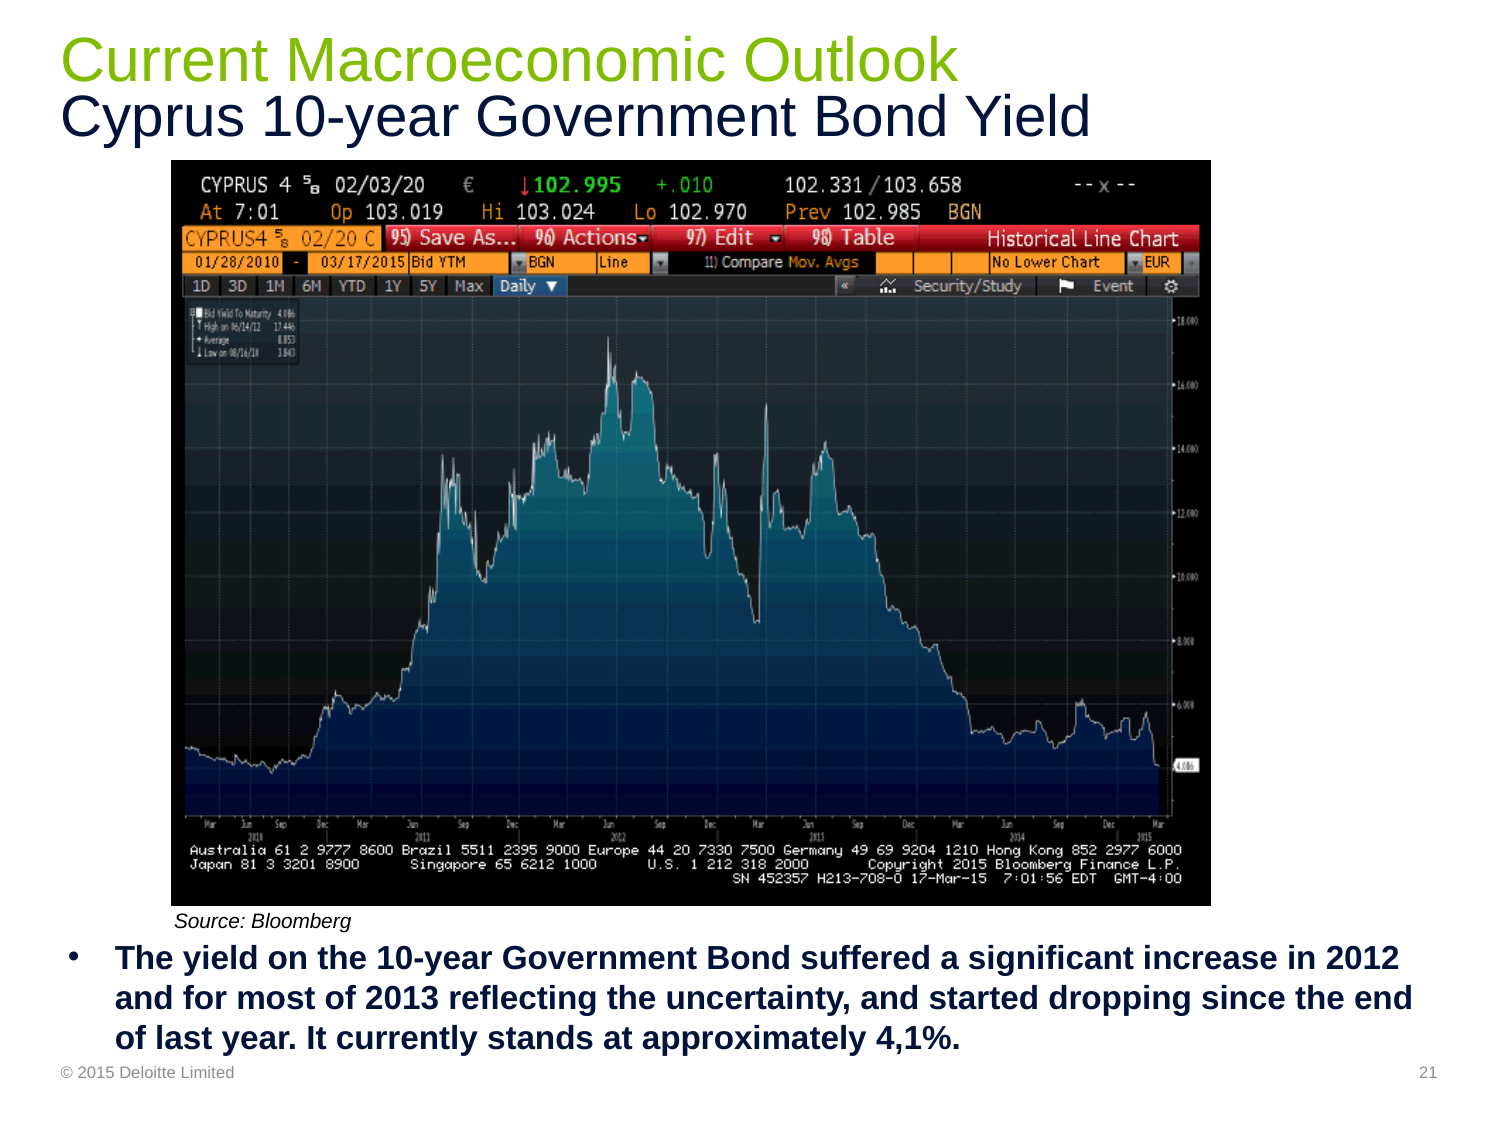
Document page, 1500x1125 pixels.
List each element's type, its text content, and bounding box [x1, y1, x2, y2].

text_box The yield on the 10-year Government Bond suffered a significant increase in 2012 and for most of 2013 reflecting the uncertainty, and started dropping since the end of last year. It currently stands at approximately 4,1%. [53, 928, 1459, 1064]
slide_number 21 [1307, 1064, 1438, 1093]
list Cyprus 10-year Government Bond Yield [60, 108, 1459, 167]
title Current Macroeconomic Outlook [60, 19, 1459, 108]
picture [170, 160, 1211, 906]
footer © 2015 Deloitte Limited [60, 1064, 1301, 1093]
text_box Source: Bloomberg [159, 900, 833, 940]
